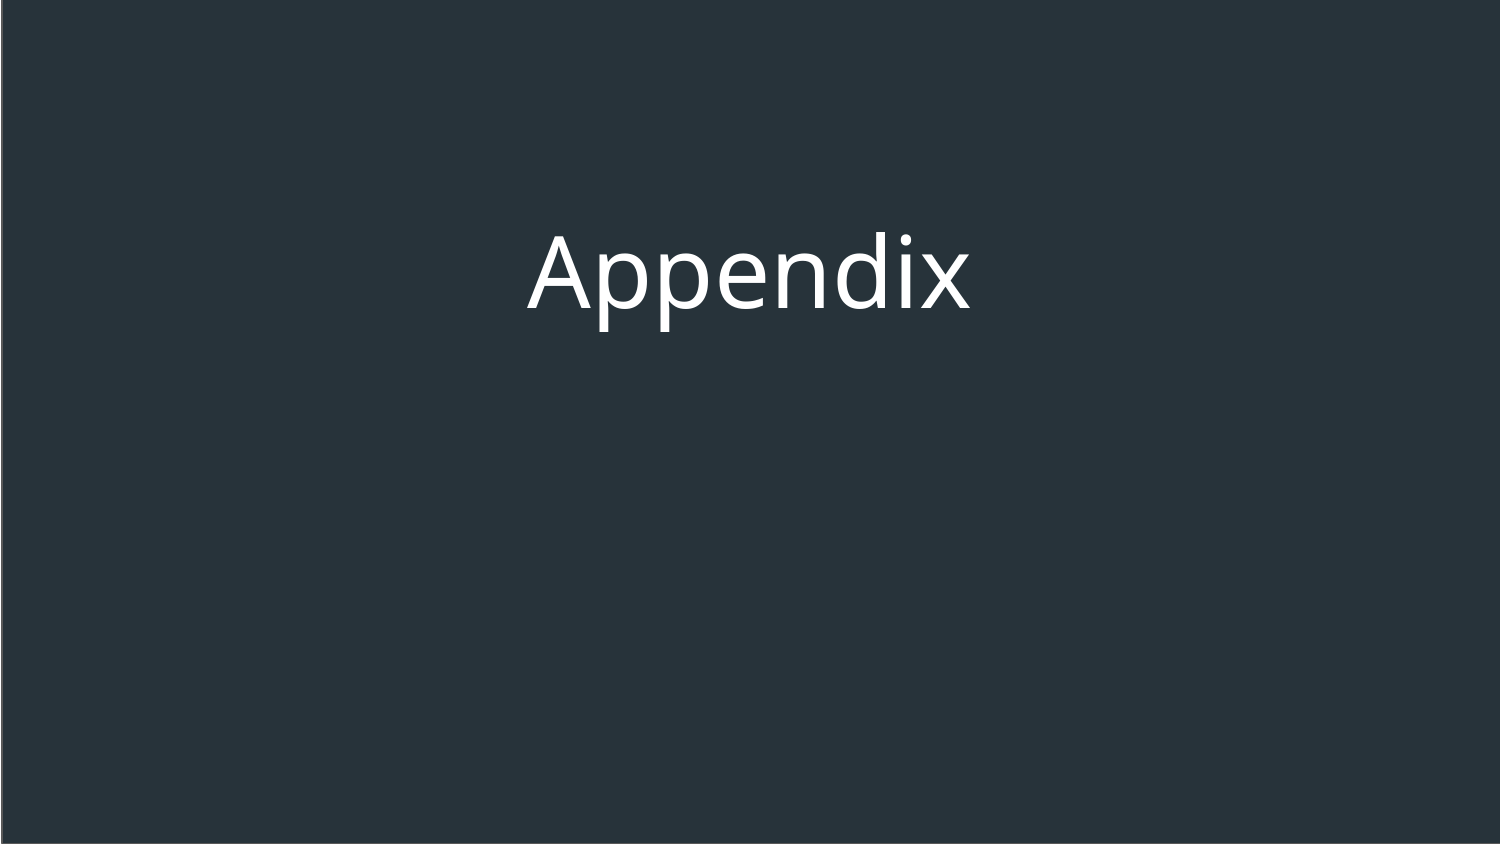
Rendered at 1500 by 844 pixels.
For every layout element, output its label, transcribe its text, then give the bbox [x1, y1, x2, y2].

text_box [2, 0, 1500, 844]
title Appendix [51, 193, 1449, 326]
